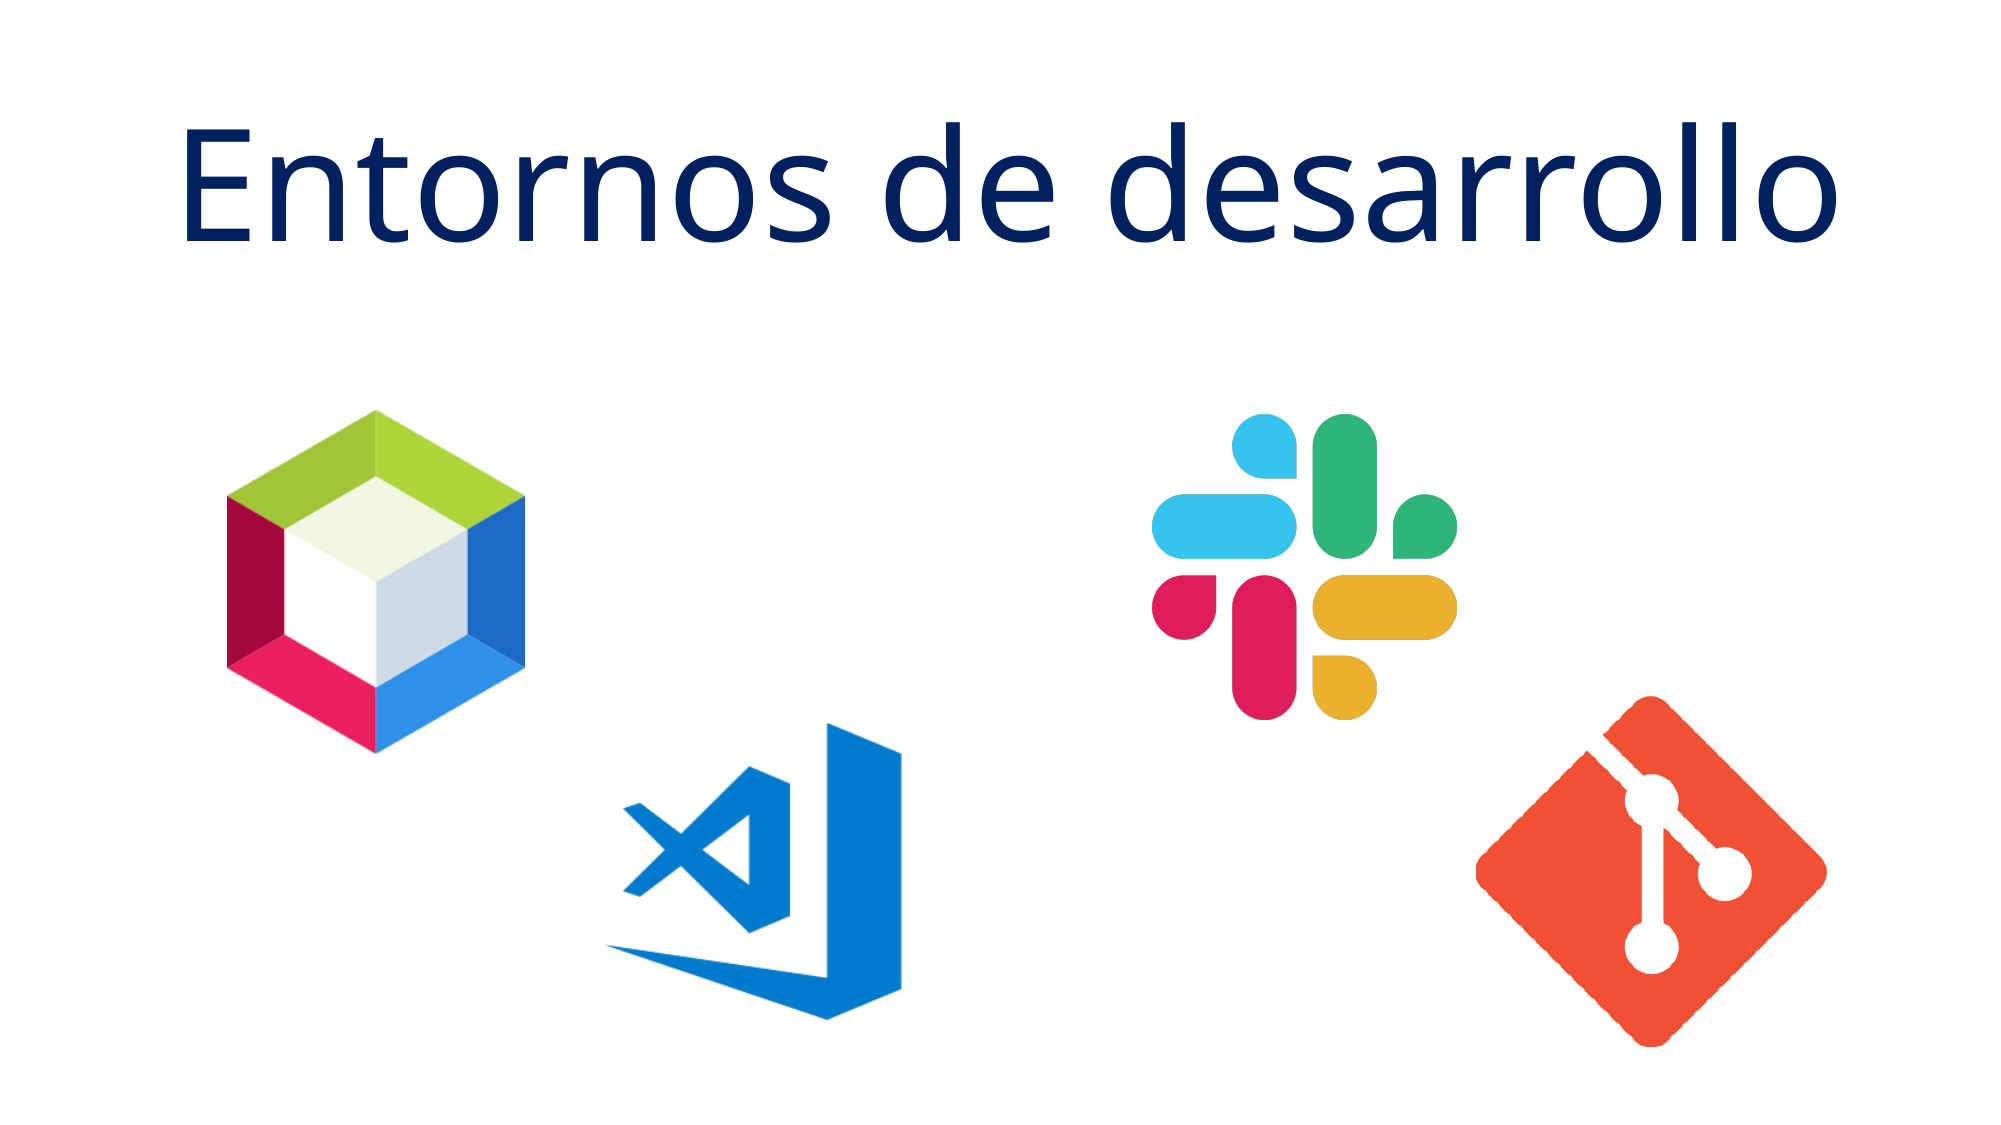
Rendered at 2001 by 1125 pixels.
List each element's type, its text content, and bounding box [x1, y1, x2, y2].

picture [604, 723, 902, 1020]
picture [1148, 410, 1461, 724]
picture [227, 410, 525, 754]
picture [1475, 696, 1856, 1047]
text_box Entornos de desarrollo [157, 78, 1900, 281]
